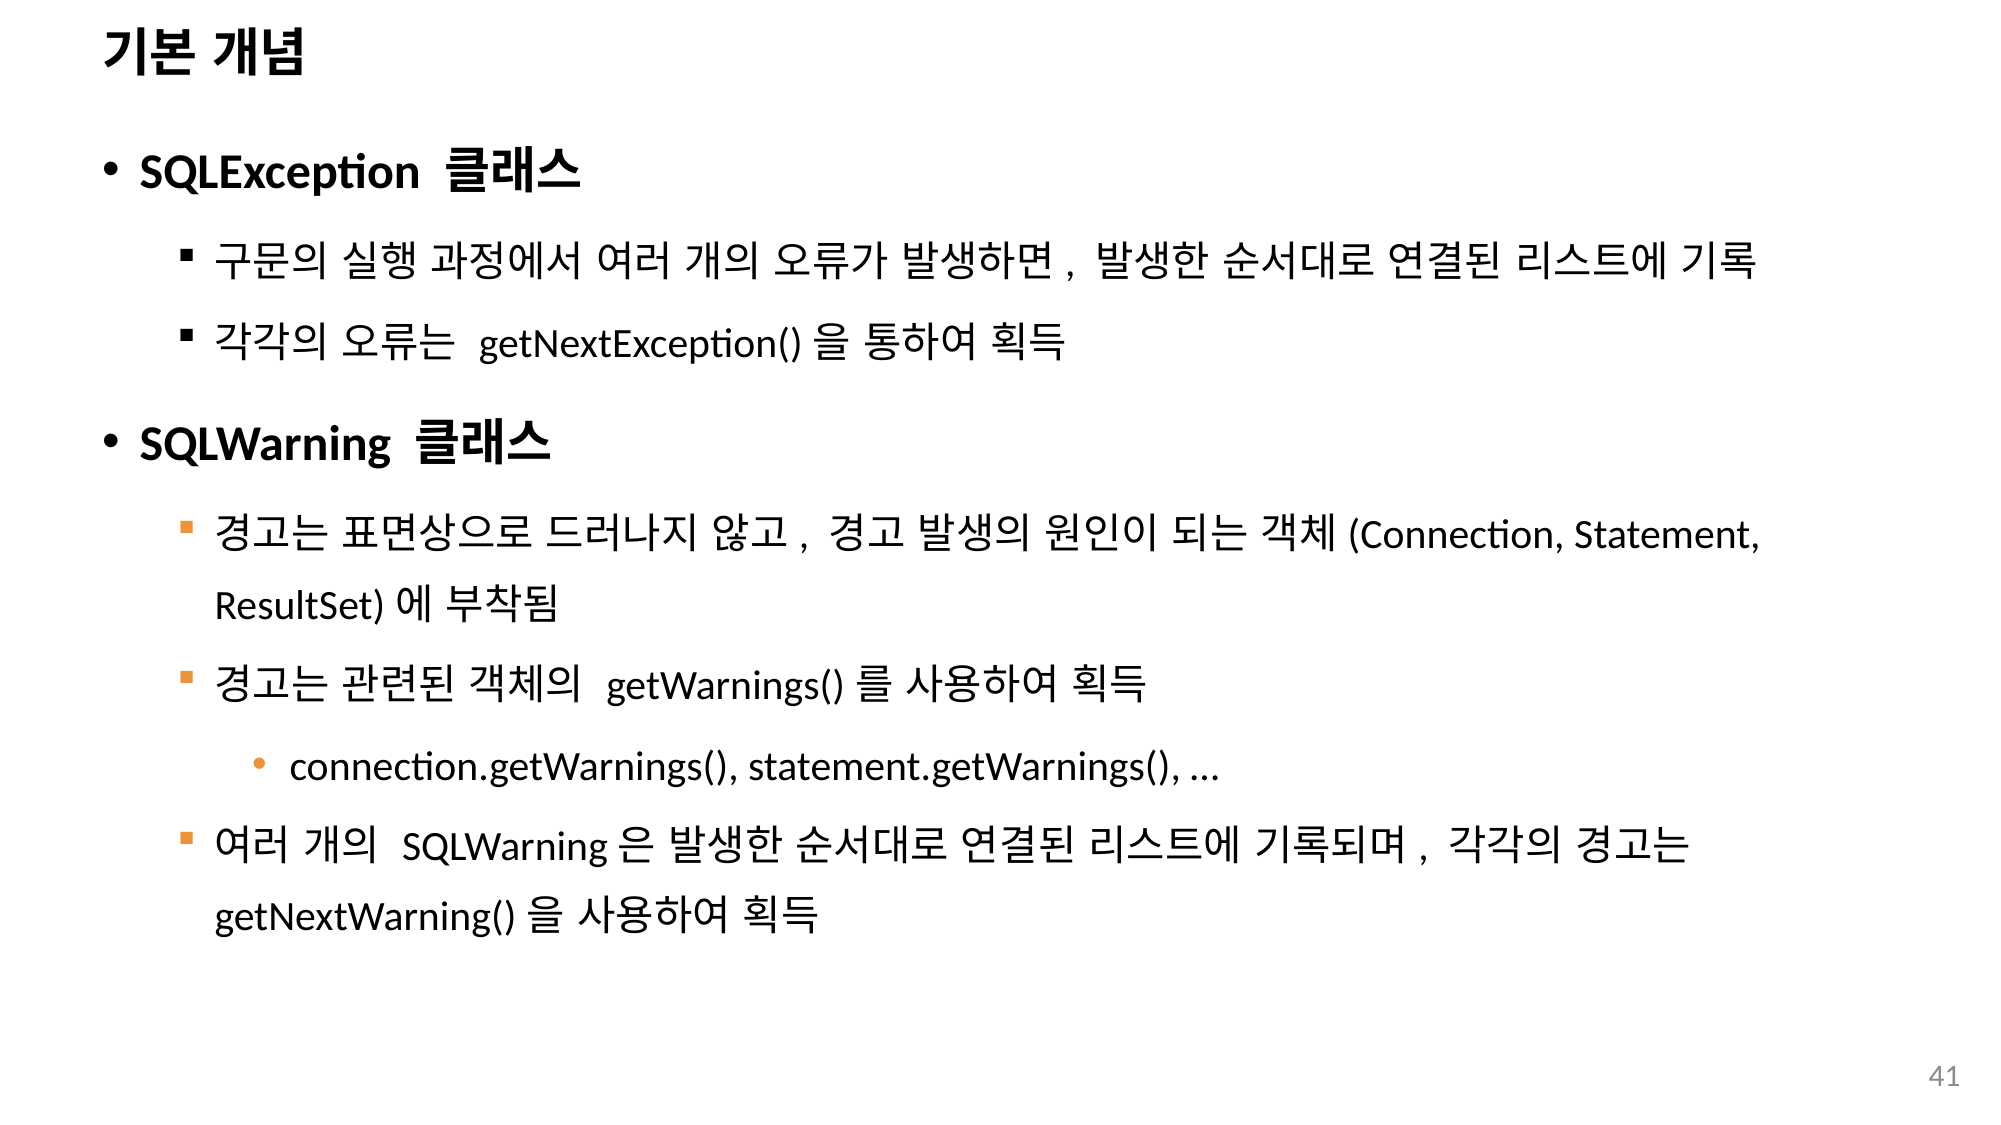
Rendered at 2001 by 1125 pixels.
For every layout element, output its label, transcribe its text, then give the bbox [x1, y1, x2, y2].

title 기본 개념 [87, 26, 1812, 83]
slide_number 41 [1412, 1042, 1976, 1106]
list SQLException 클래스 구문의 실행 과정에서 여러 개의 오류가 발생하면, 발생한 순서대로 연결된 리스트에 기록 각각의 오류는 getNextException()을 통하여 획득 SQLWarning 클래스 경고는 표면상으로 드러나지 않고, 경고 발생의 원인이 되는 객체(Connection, Statement, ResultSet)에 부착됨 경고는 관련된 객체의 getWarnings()를 사용하여 획득 connection.getWarnings(), statement.getWarnings(), … 여러 개의 SQLWarning은 발생한 순서대로 연결된 리스트에 기록되며, 각각의 경고는 getNextWarning()을 사용하여 획득 [87, 107, 1886, 1075]
